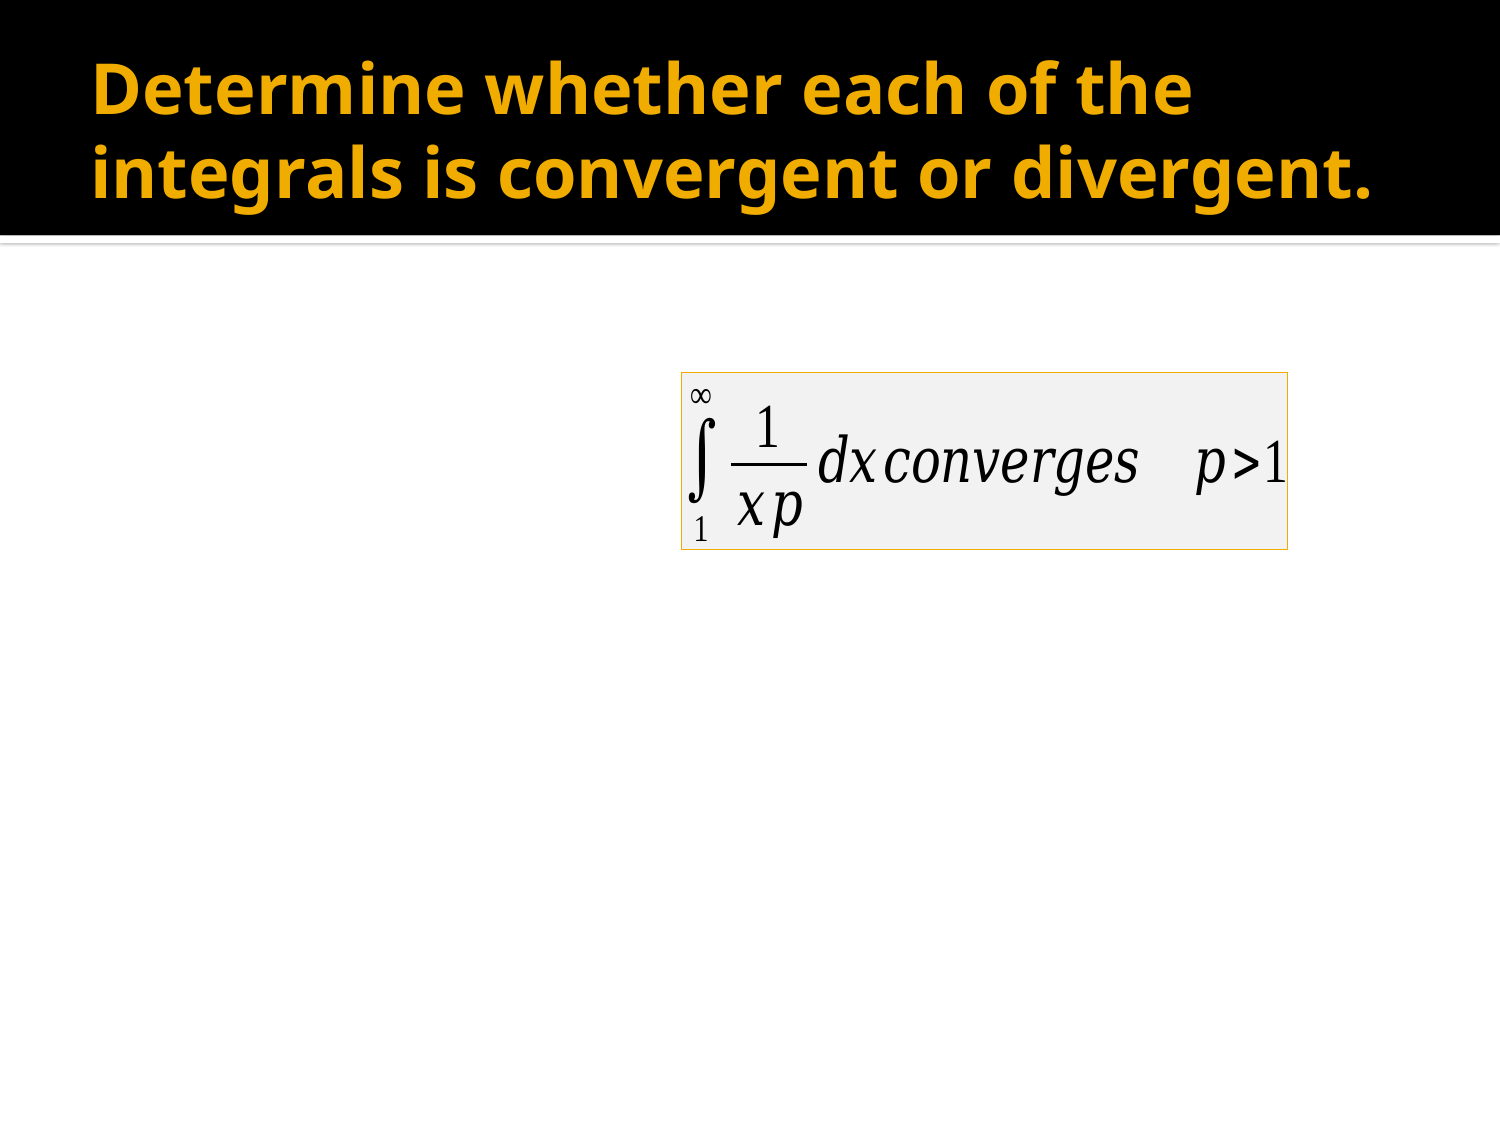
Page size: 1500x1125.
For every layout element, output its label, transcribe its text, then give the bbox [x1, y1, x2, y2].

title Determine whether each of the integrals is convergent or divergent. [75, 25, 1425, 231]
